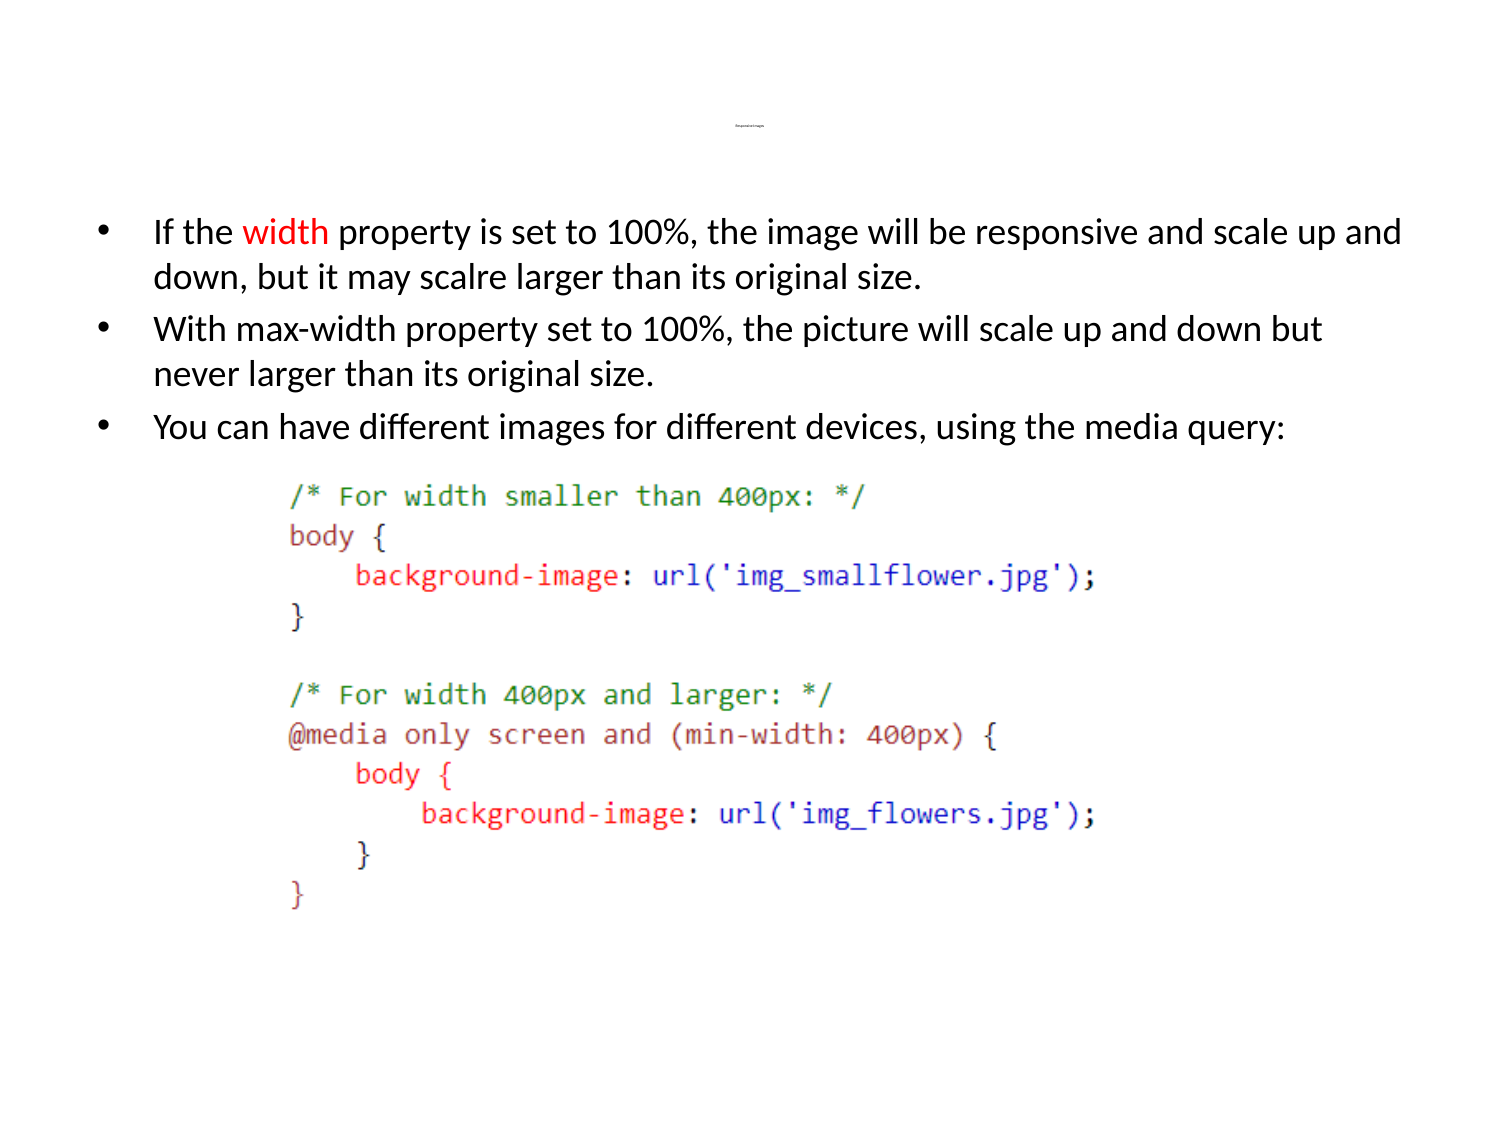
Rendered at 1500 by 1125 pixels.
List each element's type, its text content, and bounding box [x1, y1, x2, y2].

picture [280, 468, 1128, 926]
title Responsive Images [75, 45, 1425, 211]
list If the width property is set to 100%, the image will be responsive and scale up and down, but it may scalre larger than its original size. With max-width property set to 100%, the picture will scale up and down but never larger than its original size. You can have different images for different devices, using the media query: [82, 199, 1432, 942]
